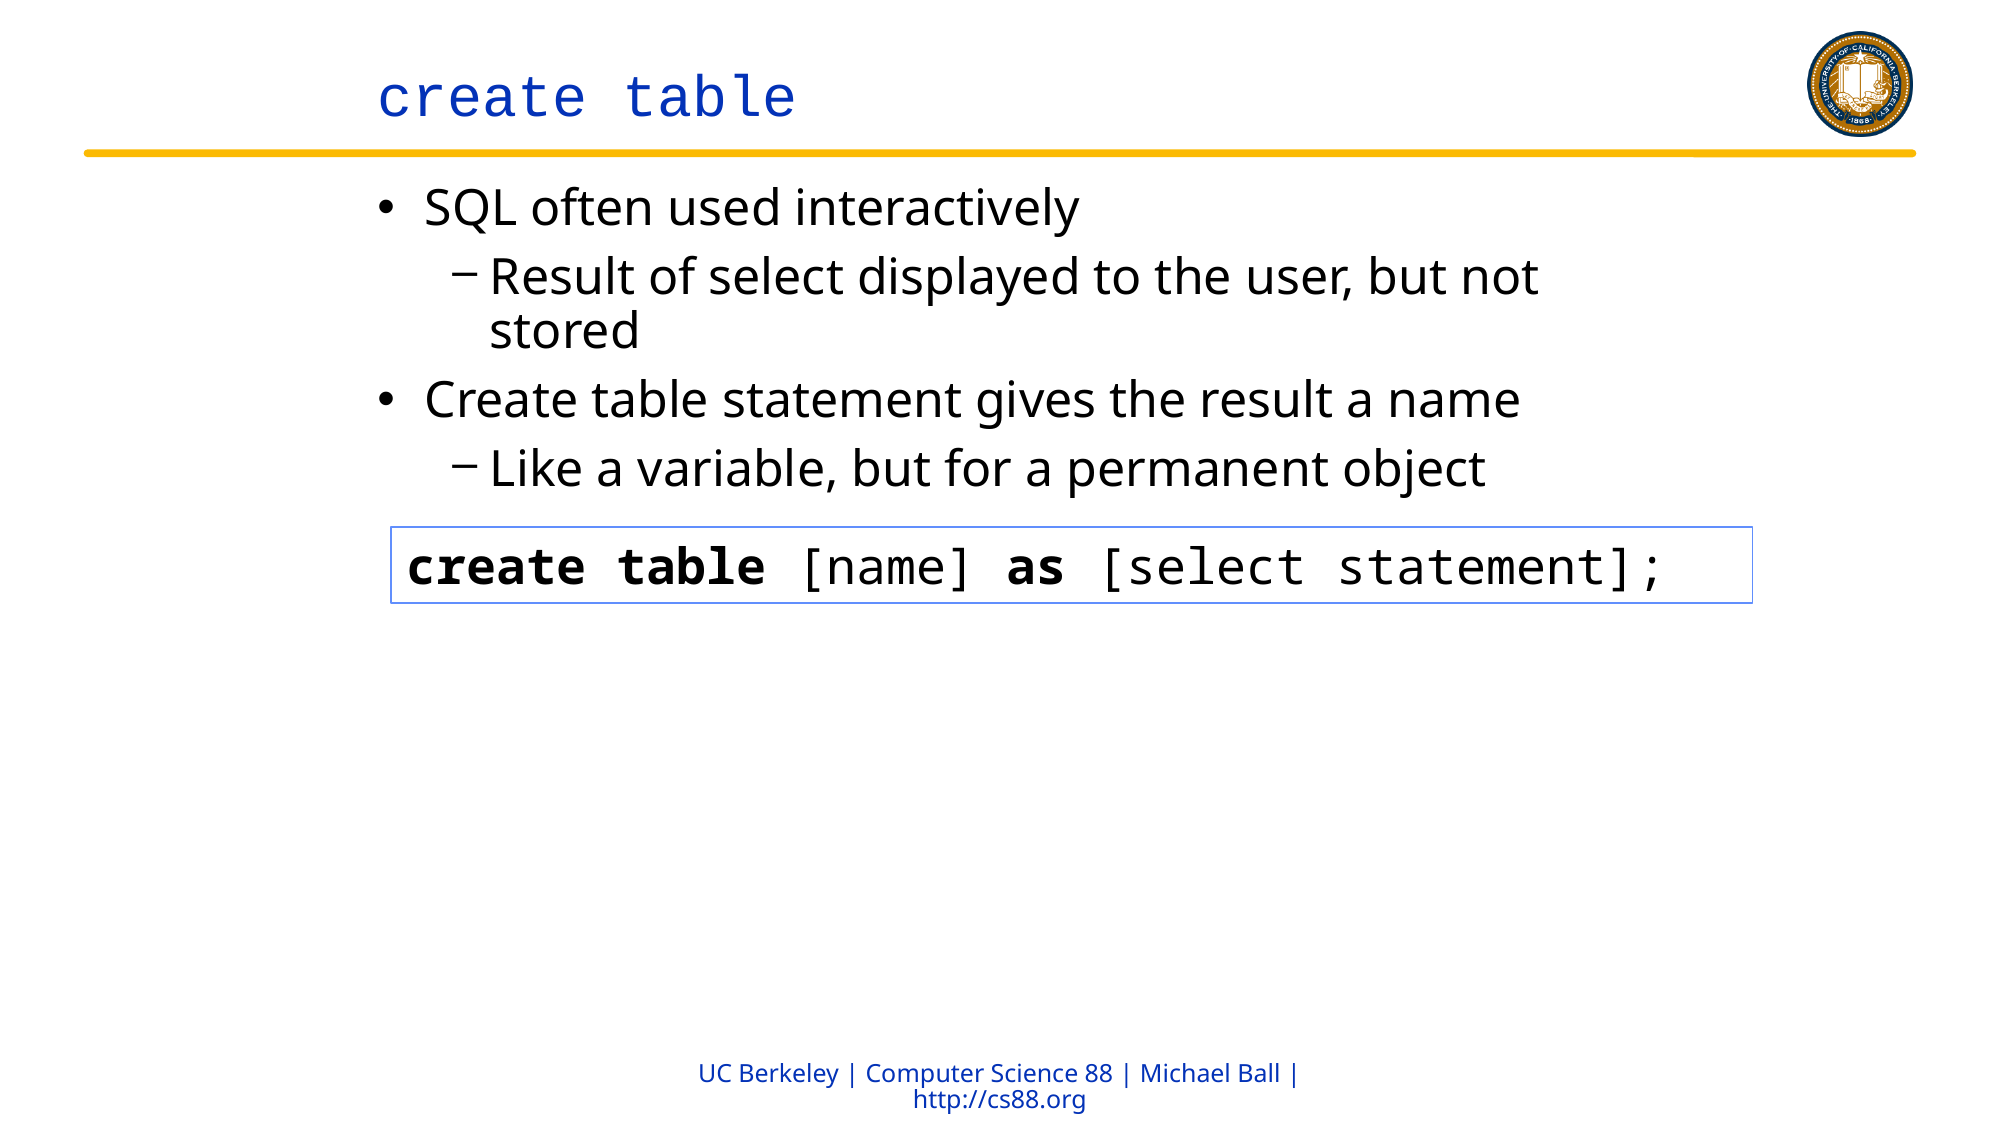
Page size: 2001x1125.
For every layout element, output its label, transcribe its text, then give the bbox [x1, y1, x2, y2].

picture [1807, 31, 1913, 137]
text_box create table [name] as [select statement]; [391, 527, 1753, 603]
list SQL often used interactively Result of select displayed to the user, but not stored Create table statement gives the result a name Like a variable, but for a permanent object [362, 174, 1613, 1038]
title create table [362, 37, 1625, 159]
